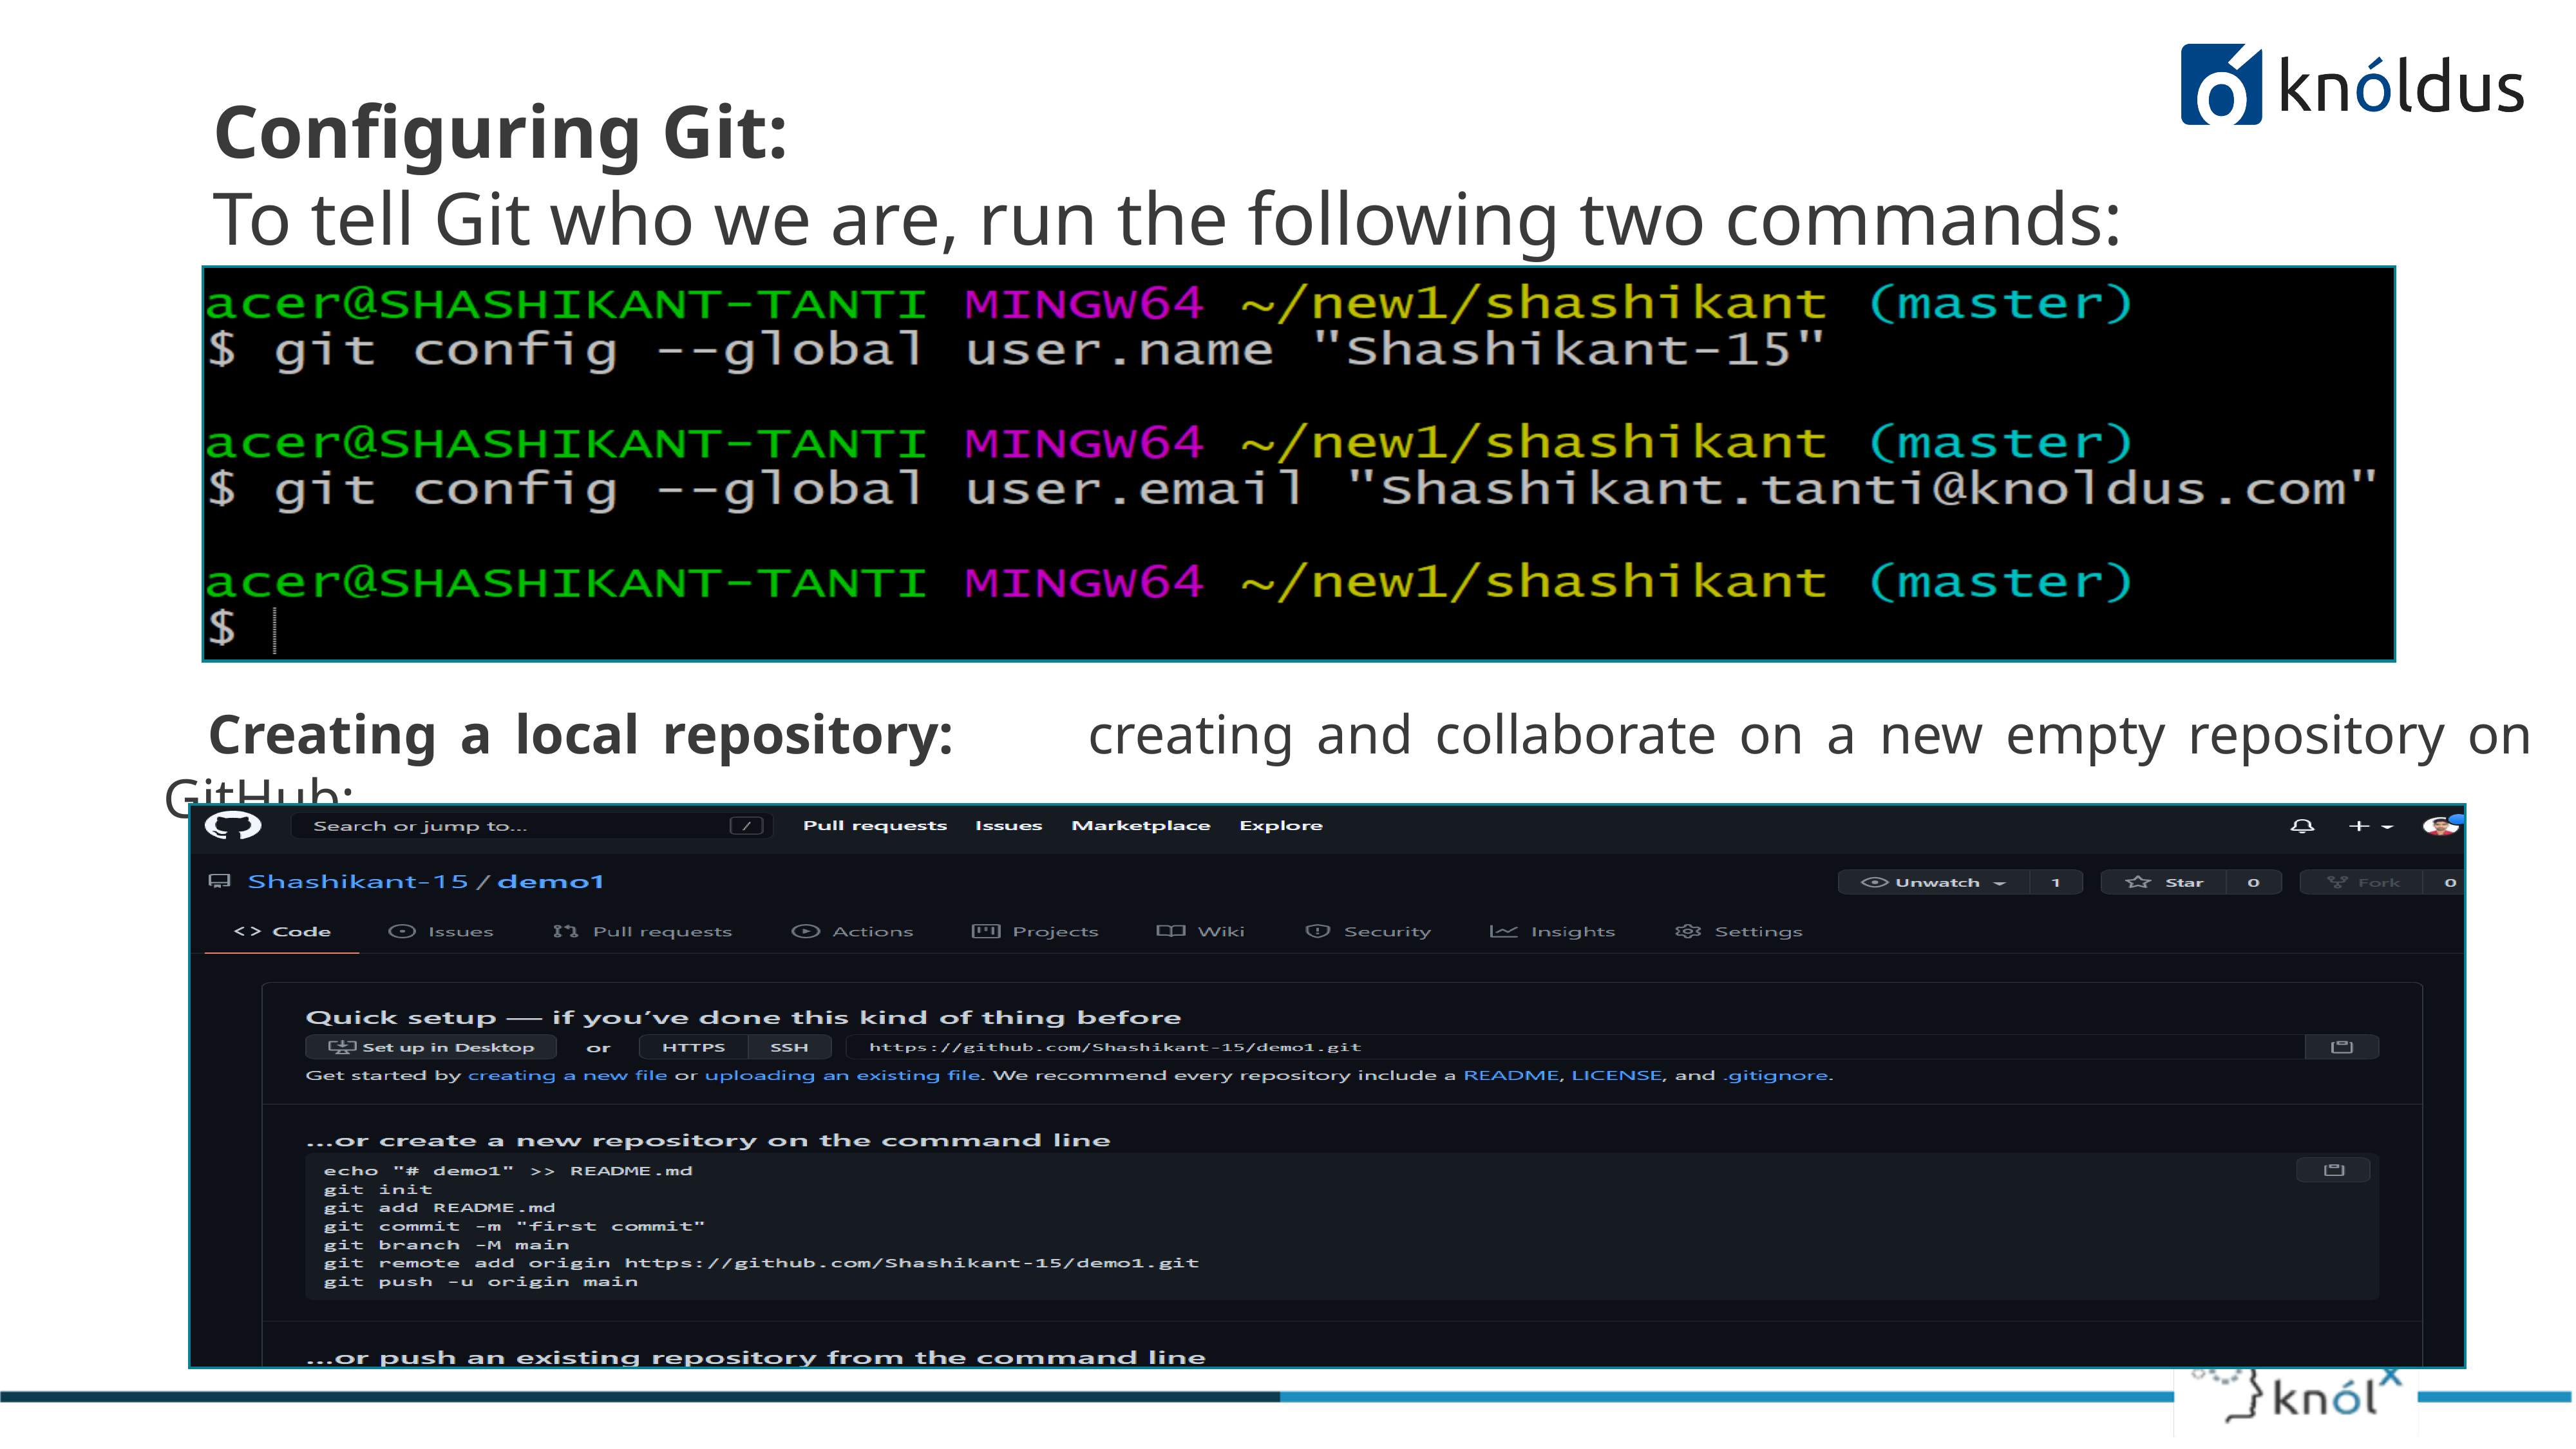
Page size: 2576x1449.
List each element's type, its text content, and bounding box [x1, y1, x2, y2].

picture [0, 1323, 2572, 1437]
text_box [202, 265, 2396, 663]
picture [2181, 44, 2524, 125]
text_box Creating a local repository: creating and collaborate on a new empty repository on GitHub: [153, 695, 2544, 834]
text_box Configuring Git: To tell Git who we are, run the following two commands: [203, 80, 2373, 265]
text_box [188, 803, 2467, 1369]
